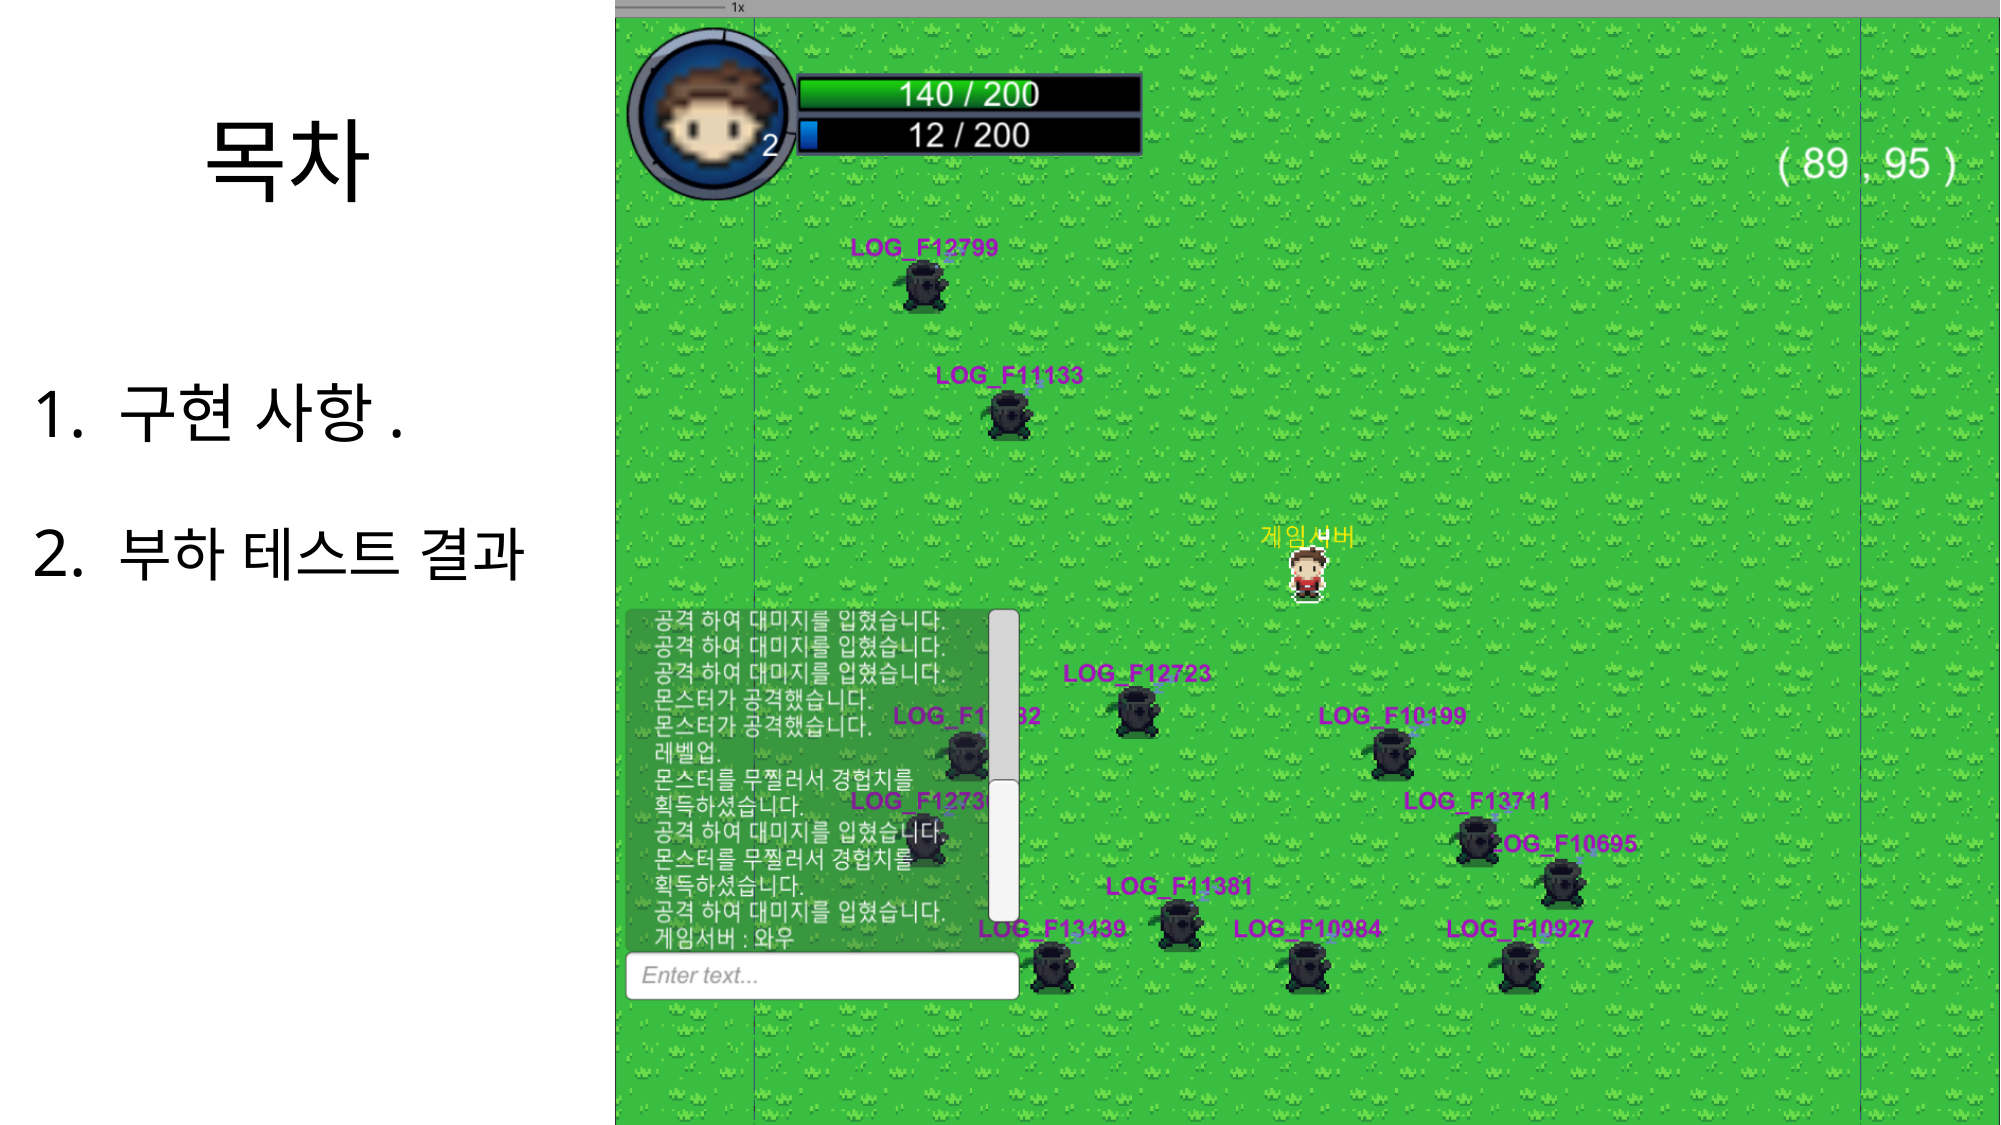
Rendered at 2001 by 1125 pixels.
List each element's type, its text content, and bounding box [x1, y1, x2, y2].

title 목차 [188, 56, 615, 275]
text_box 1. 구현 사항. 2. 부하 테스트 결과 [17, 208, 599, 786]
picture [615, 0, 2000, 1125]
